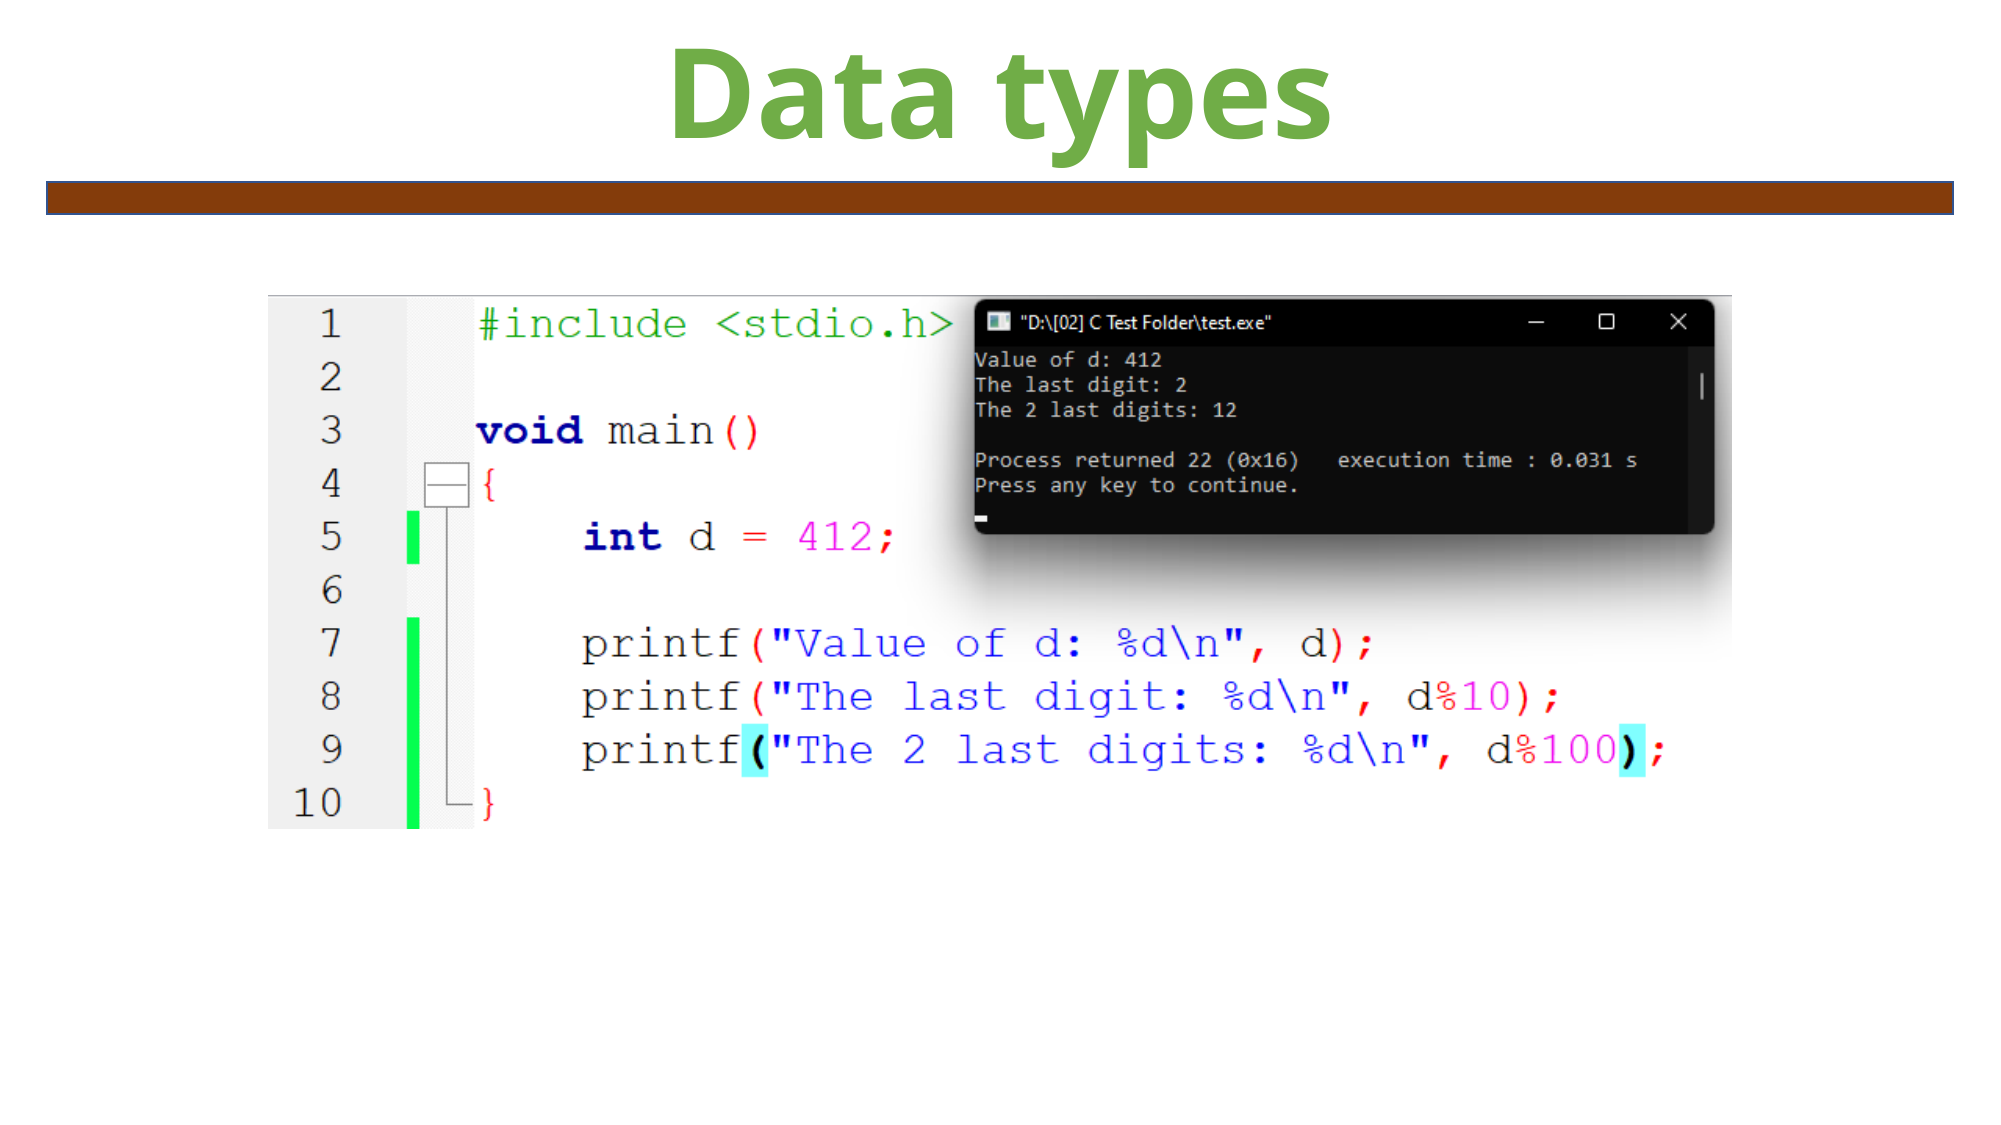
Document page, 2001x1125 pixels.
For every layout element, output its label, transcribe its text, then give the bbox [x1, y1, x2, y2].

picture [268, 295, 1732, 829]
title Data types [0, 0, 2000, 174]
text_box [46, 181, 1954, 215]
